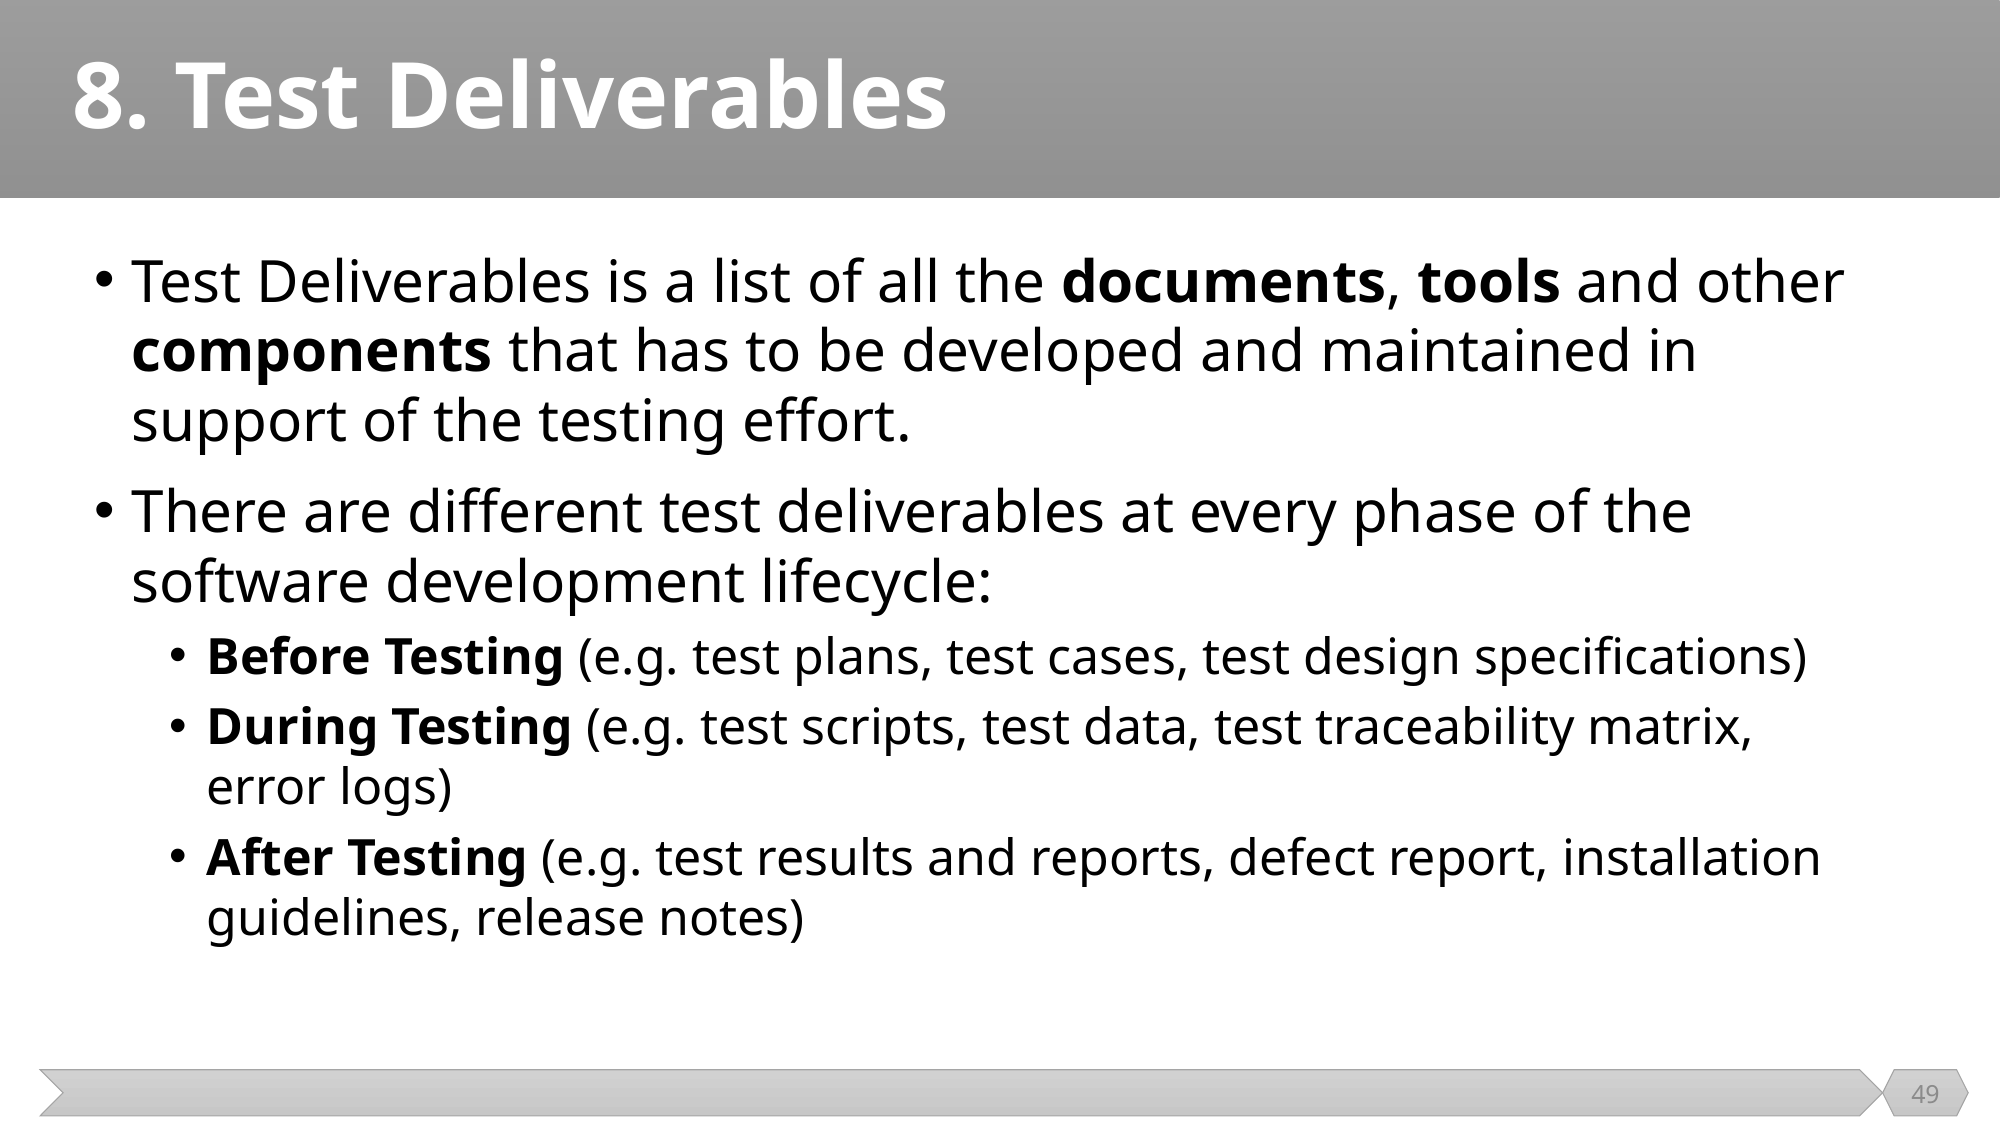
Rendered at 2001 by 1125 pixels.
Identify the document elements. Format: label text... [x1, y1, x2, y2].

title 8. Test Deliverables [56, 0, 1969, 199]
slide_number 49 [1882, 1065, 1969, 1125]
list Test Deliverables is a list of all the documents, tools and other components that has to be developed and maintained in support of the testing effort. There are different test deliverables at every phase of the software development lifecycle: Before Testing (e.g. test plans, test cases, test design specifications) During Testing (e.g. test scripts, test data, test traceability matrix, error logs) After Testing (e.g. test results and reports, defect report, installation guidelines, release notes) [79, 236, 1861, 1035]
